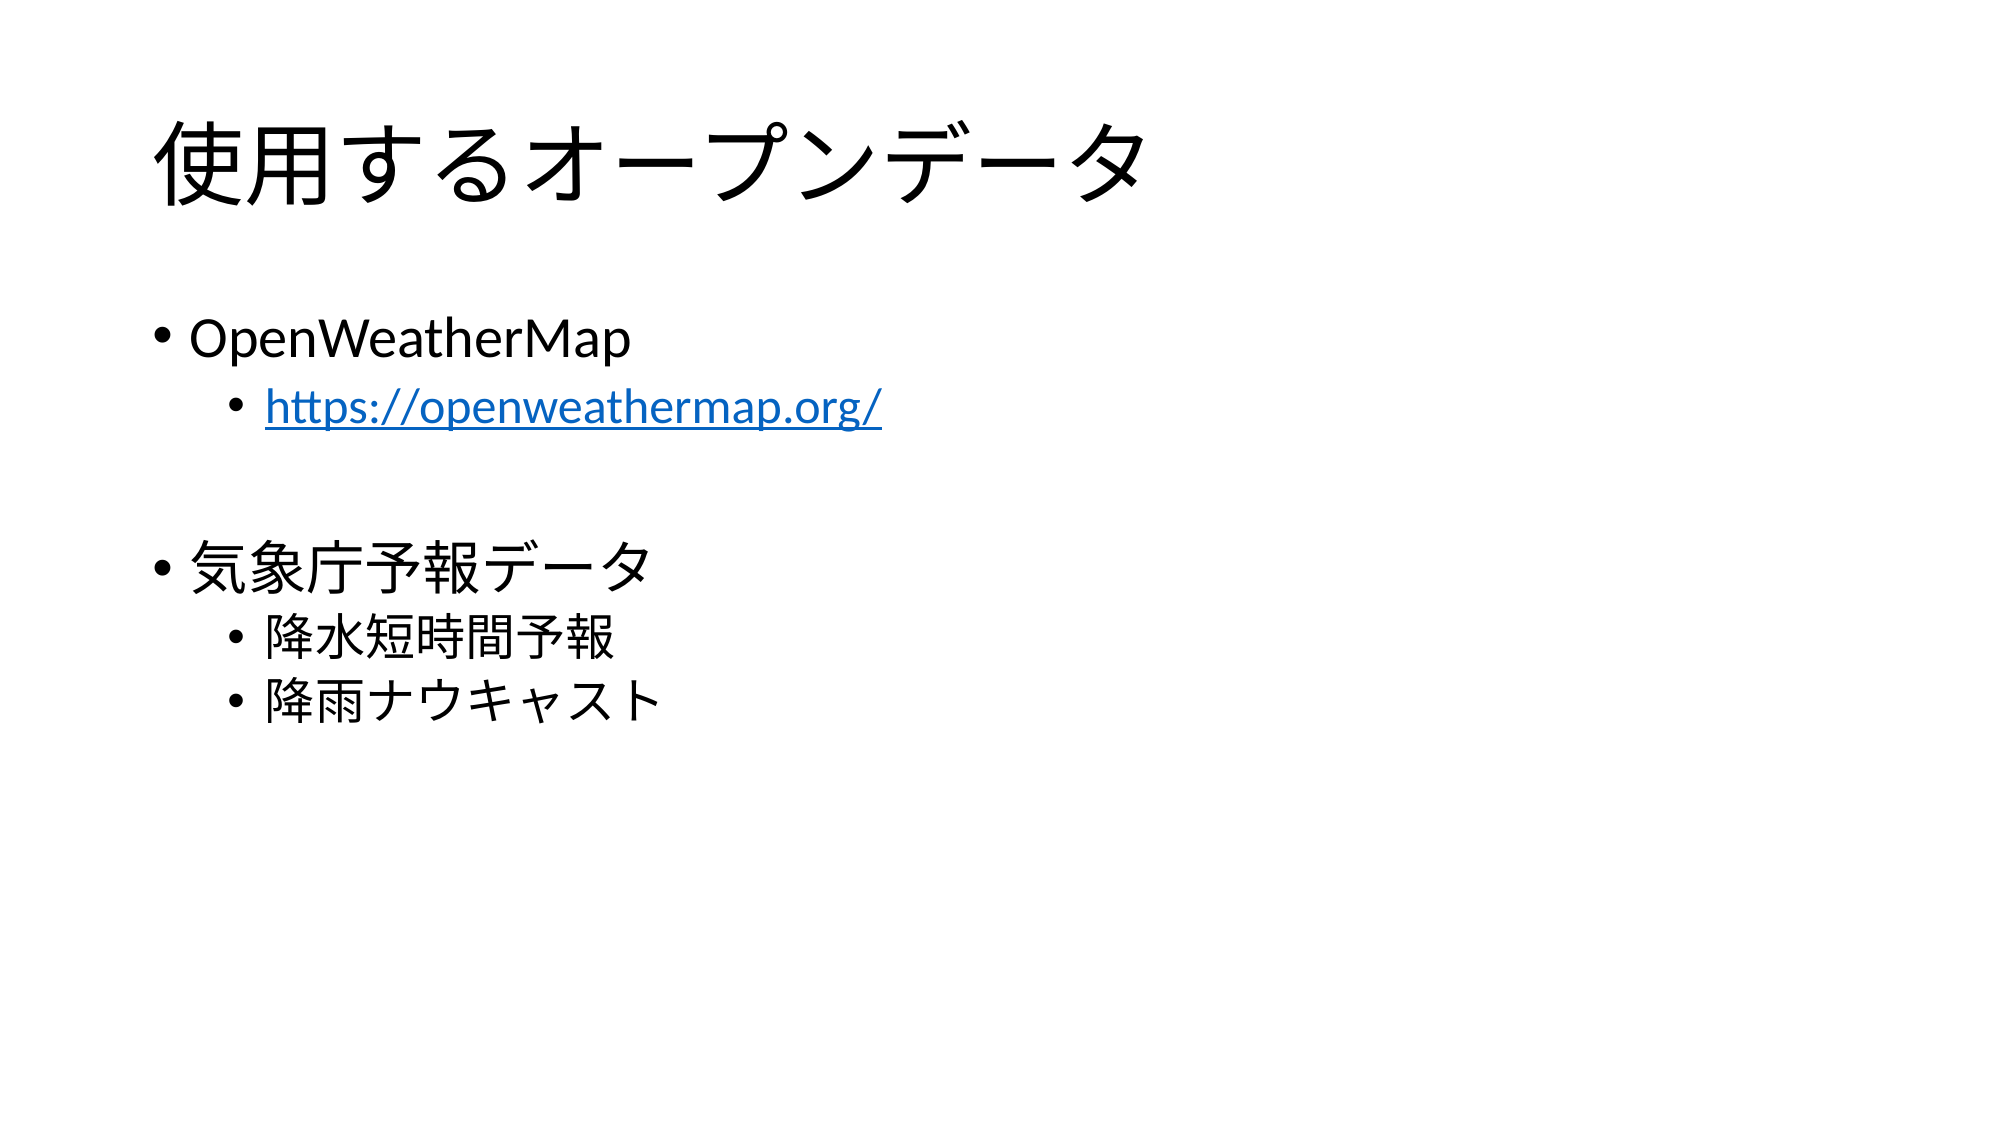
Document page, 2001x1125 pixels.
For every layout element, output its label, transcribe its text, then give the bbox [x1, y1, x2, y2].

title 使用するオープンデータ [137, 59, 1863, 278]
list OpenWeatherMap https://openweathermap.org/ 気象庁予報データ 降水短時間予報 降雨ナウキャスト [137, 299, 1863, 1014]
